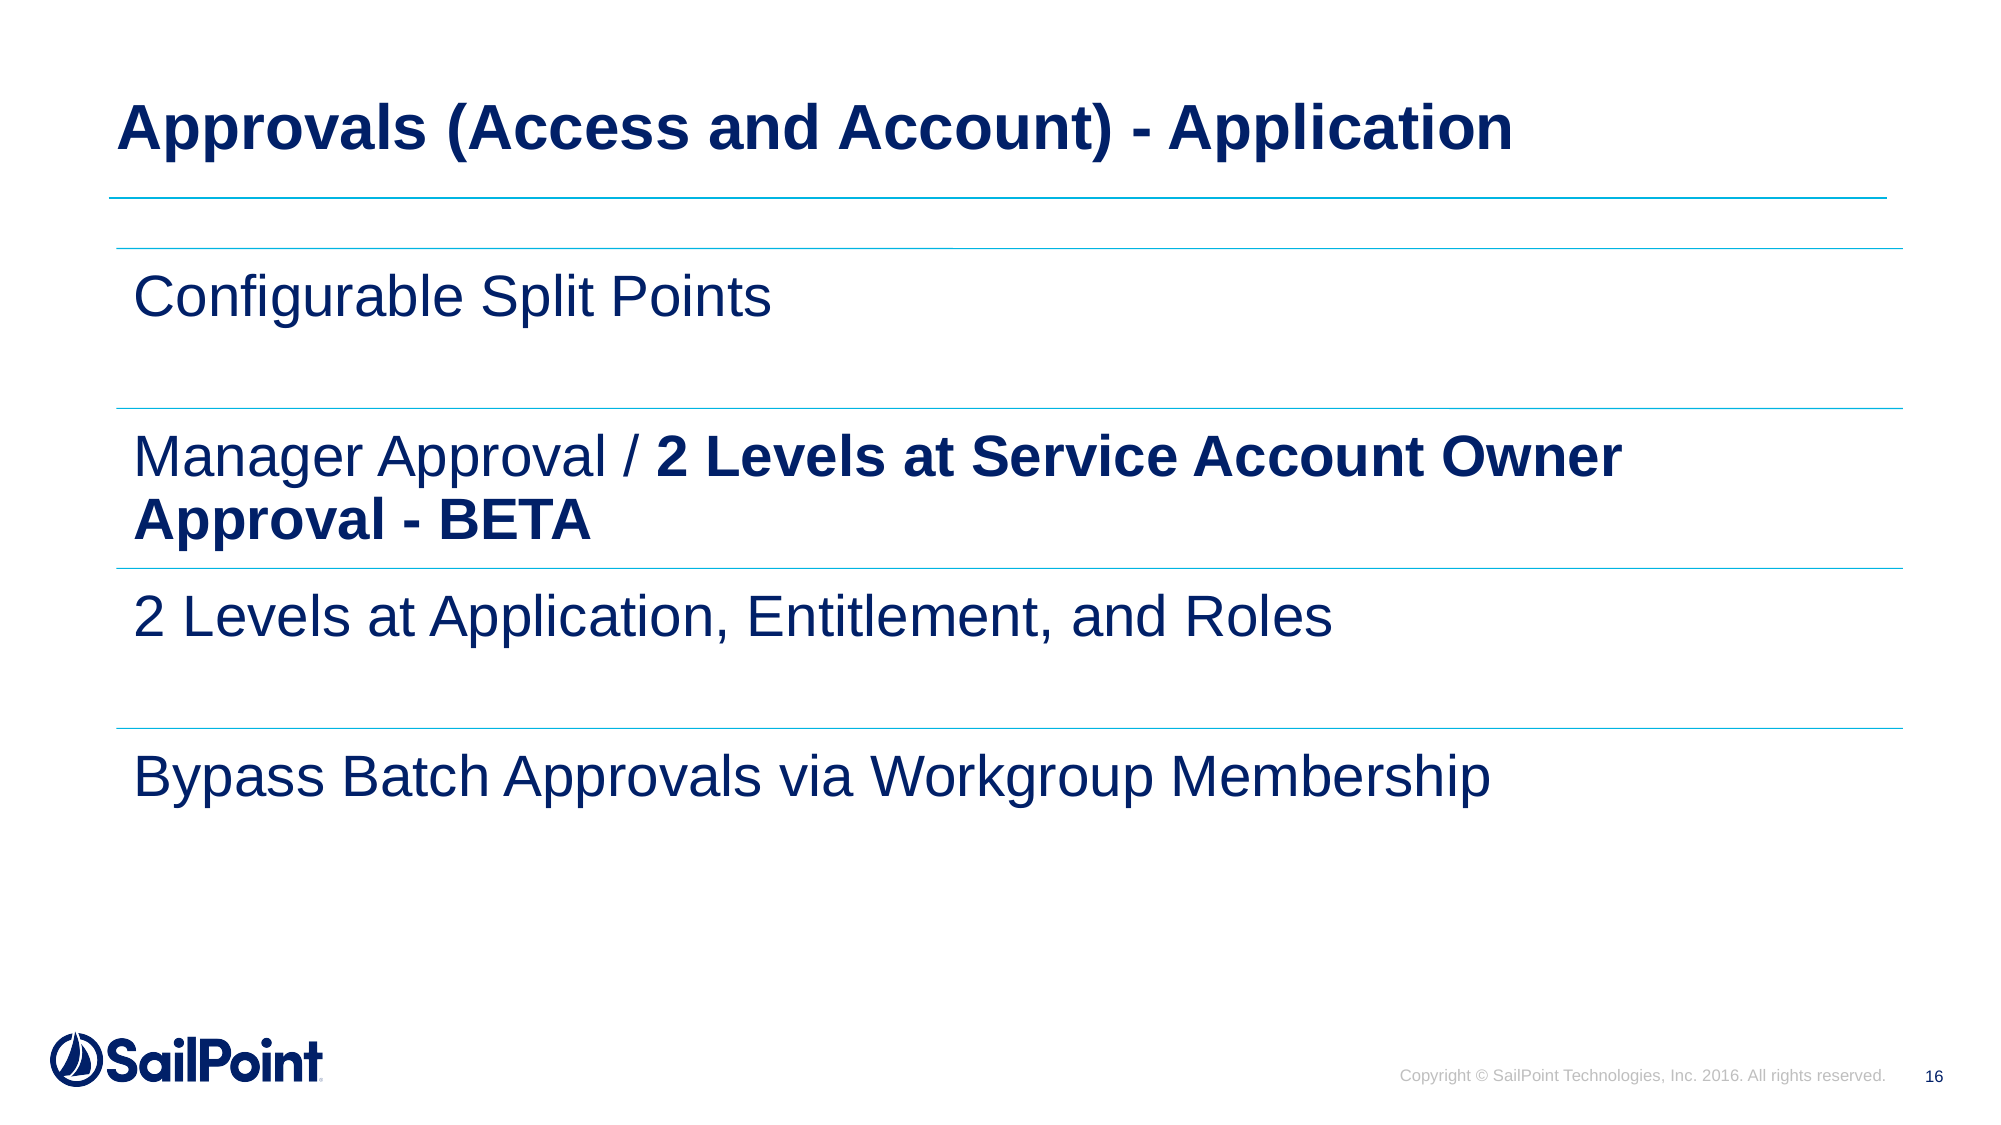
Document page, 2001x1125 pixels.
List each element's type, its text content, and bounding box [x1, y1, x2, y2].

title Approvals (Access and Account) - Application [116, 61, 1695, 196]
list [116, 248, 1903, 889]
picture [50, 1031, 323, 1087]
